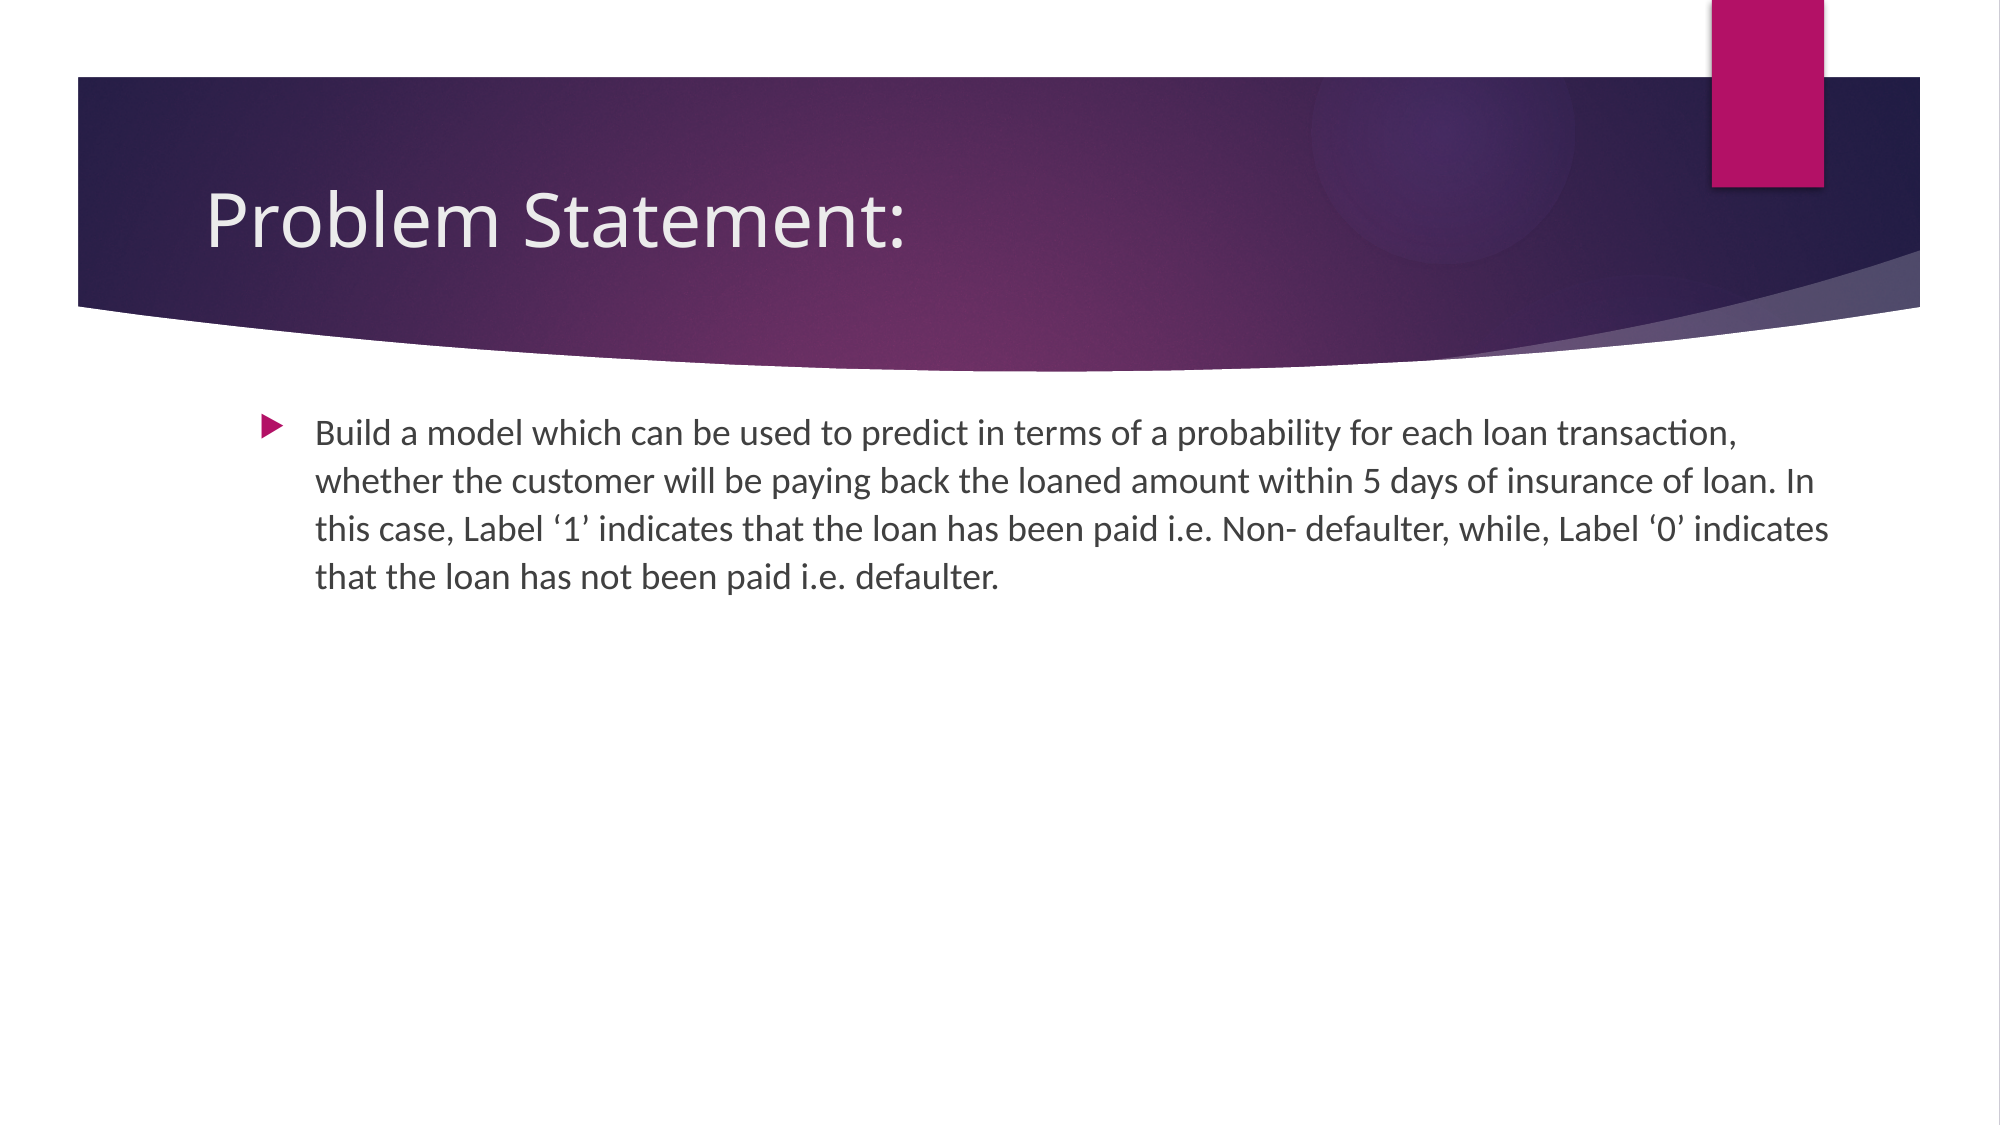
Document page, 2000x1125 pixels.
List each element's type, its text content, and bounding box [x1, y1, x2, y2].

title Problem Statement: [189, 159, 1627, 276]
list Build a model which can be used to predict in terms of a probability for each loan transaction, whether the customer will be paying back the loaned amount within 5 days of insurance of loan. In this case, Label ‘1’ indicates that the loan has been paid i.e. Non- defaulter, while, Label ‘0’ indicates that the loan has not been paid i.e. defaulter. [243, 397, 1857, 1125]
